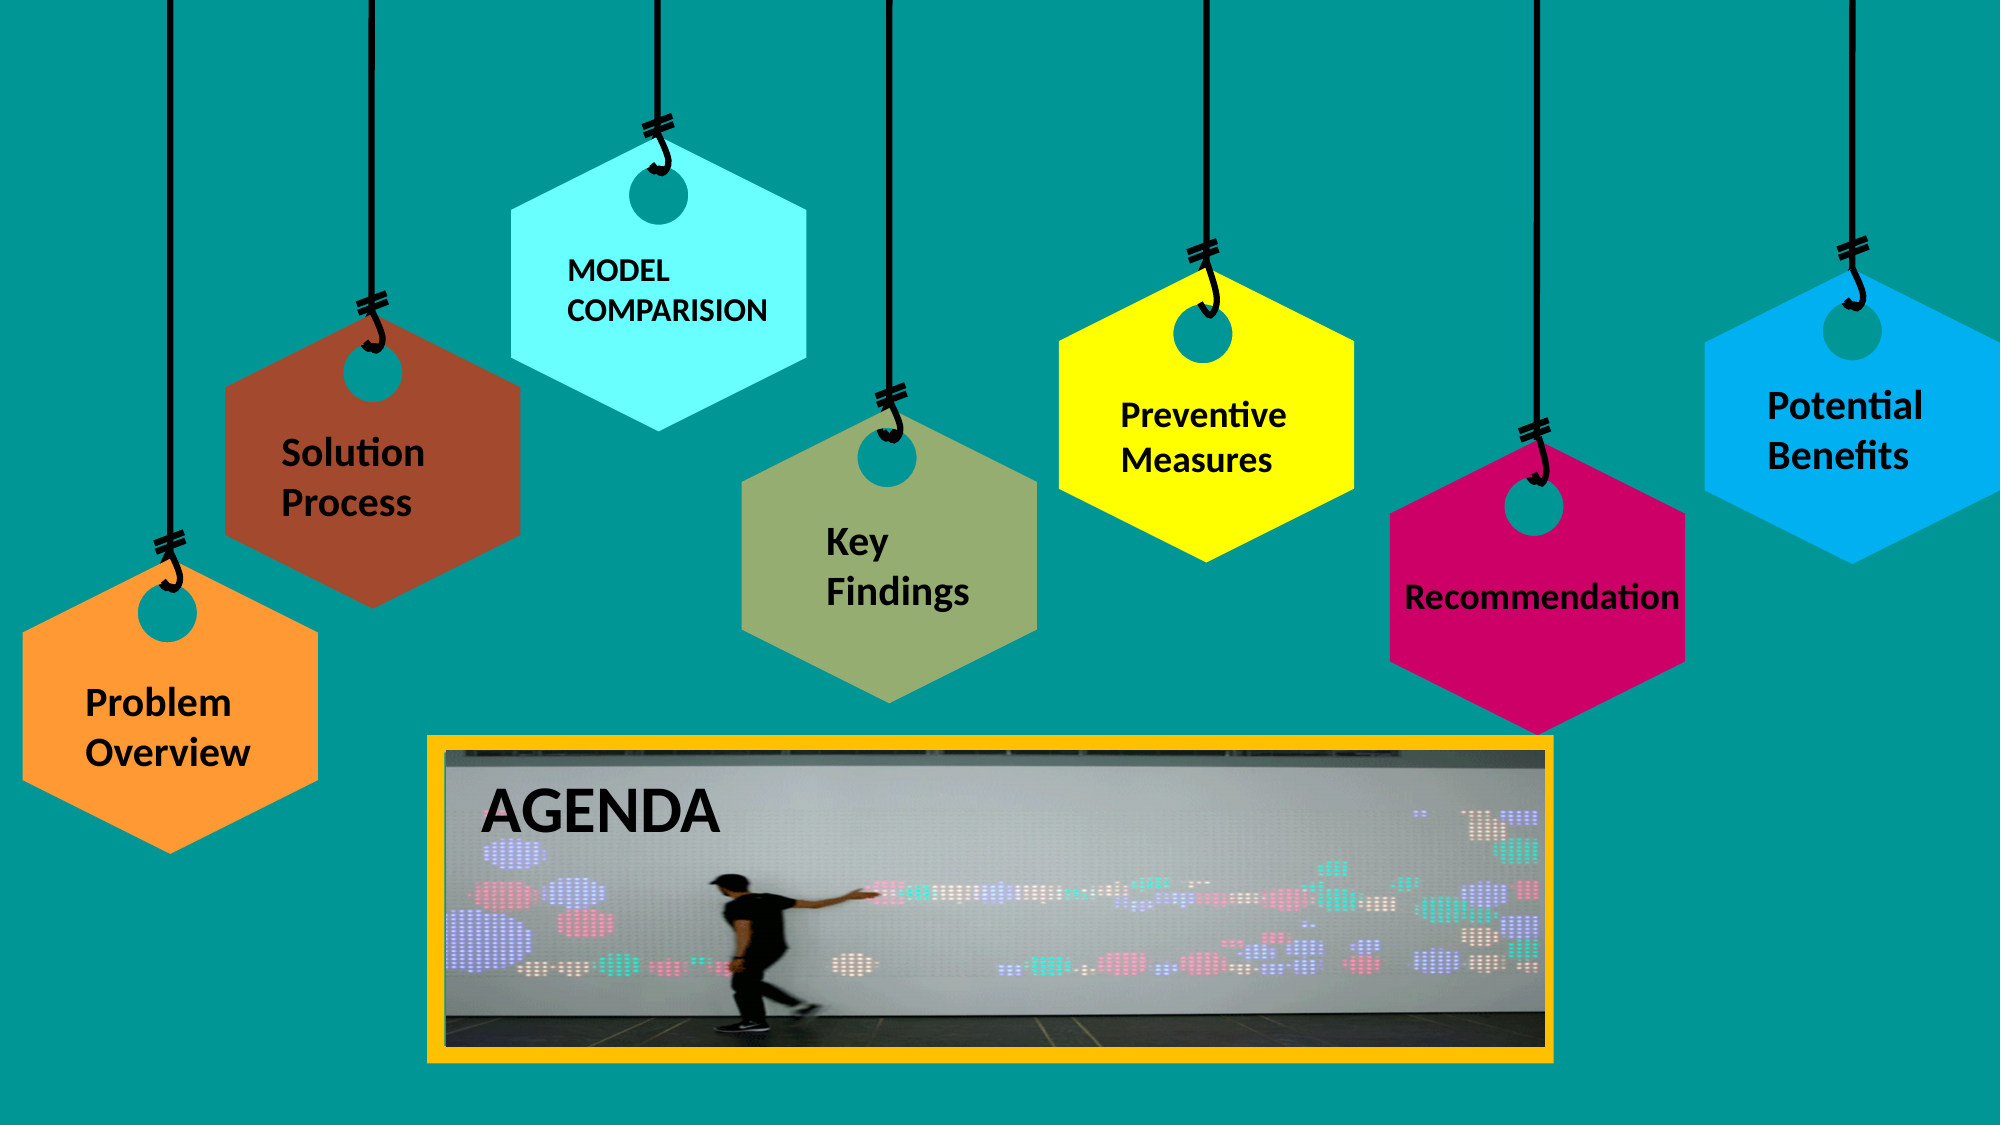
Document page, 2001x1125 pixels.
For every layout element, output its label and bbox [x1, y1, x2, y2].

text_box [888, 400, 895, 406]
text_box [1518, 419, 1549, 432]
text_box [741, 407, 1038, 704]
text_box [876, 392, 908, 406]
text_box [1838, 245, 1869, 259]
text_box [426, 734, 1554, 1064]
text_box [875, 384, 906, 398]
text_box [1704, 268, 2000, 565]
text_box [1058, 267, 1355, 563]
text_box [22, 0, 319, 855]
text_box [323, 313, 521, 609]
text_box [356, 292, 387, 306]
text_box [642, 115, 673, 128]
text_box [1188, 248, 1219, 262]
text_box [510, 135, 807, 432]
text_box [1837, 237, 1868, 251]
text_box [1187, 240, 1218, 253]
text_box [1204, 259, 1211, 265]
text_box [645, 123, 674, 134]
text_box [1389, 439, 1749, 736]
text_box [1522, 427, 1551, 438]
text_box [360, 300, 389, 311]
